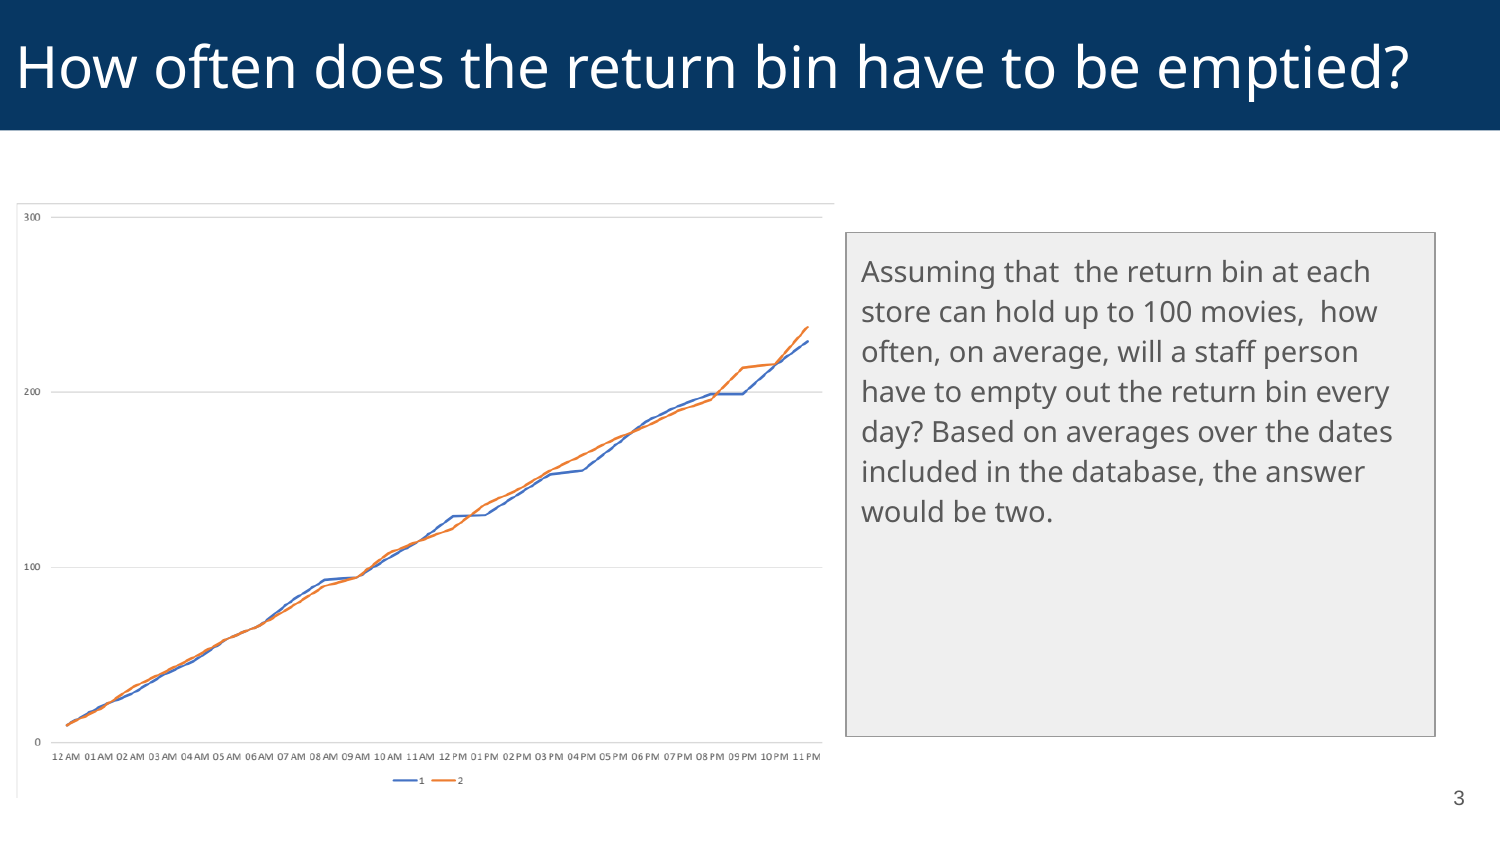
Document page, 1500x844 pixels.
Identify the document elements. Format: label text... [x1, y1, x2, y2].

list Assuming that the return bin at each store can hold up to 100 movies, how often, on average, will a staff person have to empty out the return bin every day? Based on averages over the dates included in the database, the answer would be two. [846, 232, 1436, 737]
slide_number 3 [1389, 764, 1480, 830]
picture [16, 203, 835, 798]
title How often does the return bin have to be emptied? [0, 0, 1500, 131]
